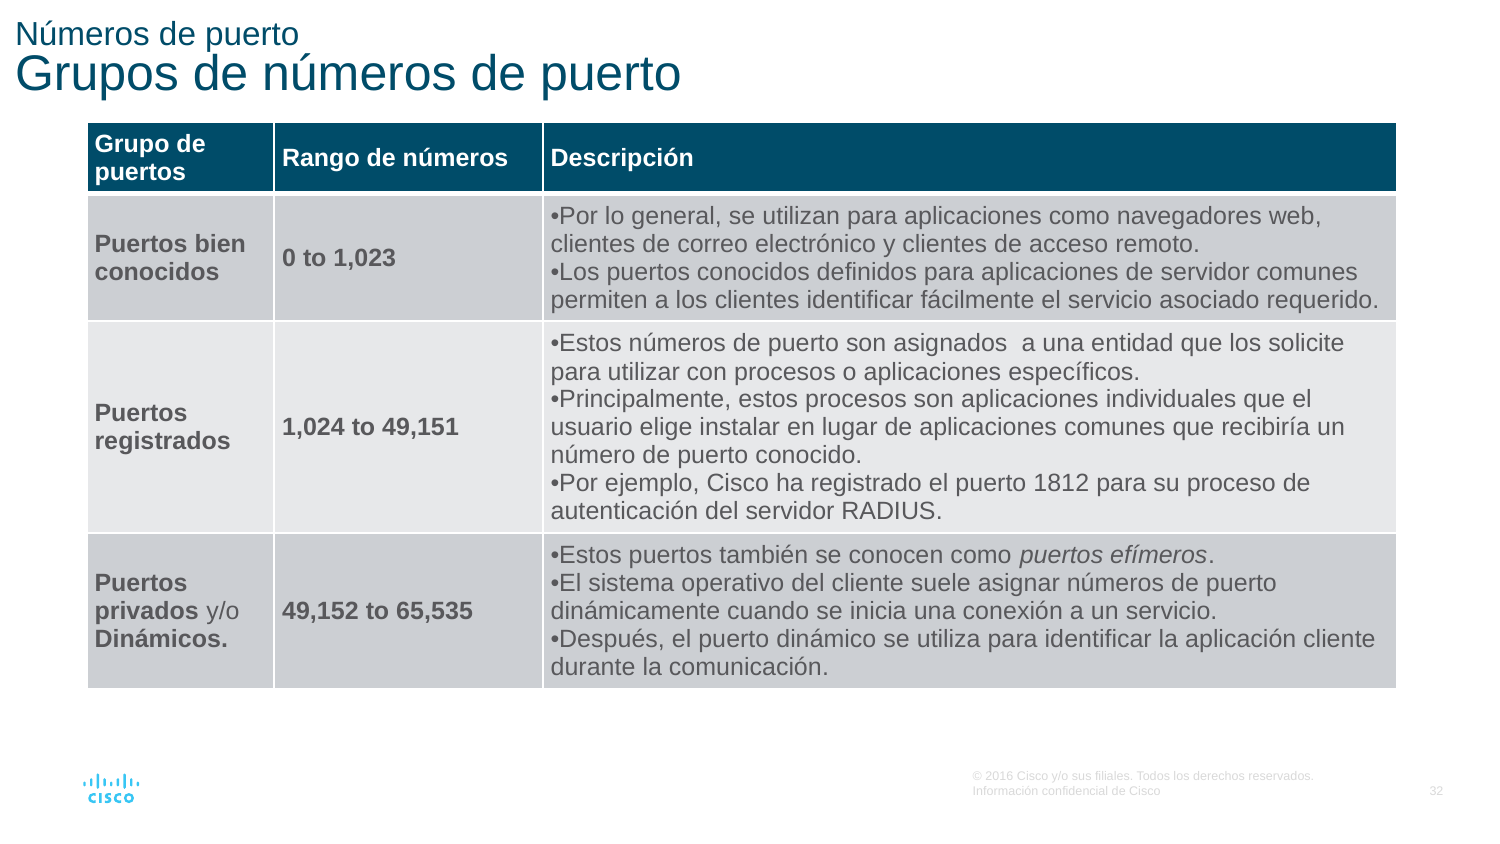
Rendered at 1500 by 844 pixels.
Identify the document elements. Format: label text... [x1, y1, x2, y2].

table_cell 1,024 to 49,151 [275, 322, 542, 532]
table_header Grupo de puertos [88, 123, 273, 191]
table_cell 49,152 to 65,535 [275, 534, 542, 688]
table_cell Puertos privados y/o Dinámicos. [88, 534, 273, 688]
table_cell Estos números de puerto son asignados a una entidad que los solicite para utilizar con procesos o aplicaciones específicos. Principalmente, estos procesos son aplicaciones individuales que el usuario elige instalar en lugar de aplicaciones comunes que recibiría un número de puerto conocido. Por ejemplo, Cisco ha registrado el puerto 1812 para su proceso de autenticación del servidor RADIUS. [544, 322, 1396, 532]
table_cell Puertos bien conocidos [88, 196, 273, 320]
table_header Descripción [544, 123, 1396, 191]
table_cell Puertos registrados [88, 322, 273, 532]
table_header Rango de números [275, 123, 542, 191]
table_cell Estos puertos también se conocen como puertos efímeros. El sistema operativo del cliente suele asignar números de puerto dinámicamente cuando se inicia una conexión a un servicio. Después, el puerto dinámico se utiliza para identificar la aplicación cliente durante la comunicación. [544, 534, 1396, 688]
table_cell 0 to 1,023 [275, 196, 542, 320]
title Números de puerto Grupos de números de puerto [0, 0, 1369, 121]
table_cell Por lo general, se utilizan para aplicaciones como navegadores web, clientes de correo electrónico y clientes de acceso remoto. Los puertos conocidos definidos para aplicaciones de servidor comunes permiten a los clientes identificar fácilmente el servicio asociado requerido. [544, 196, 1396, 320]
